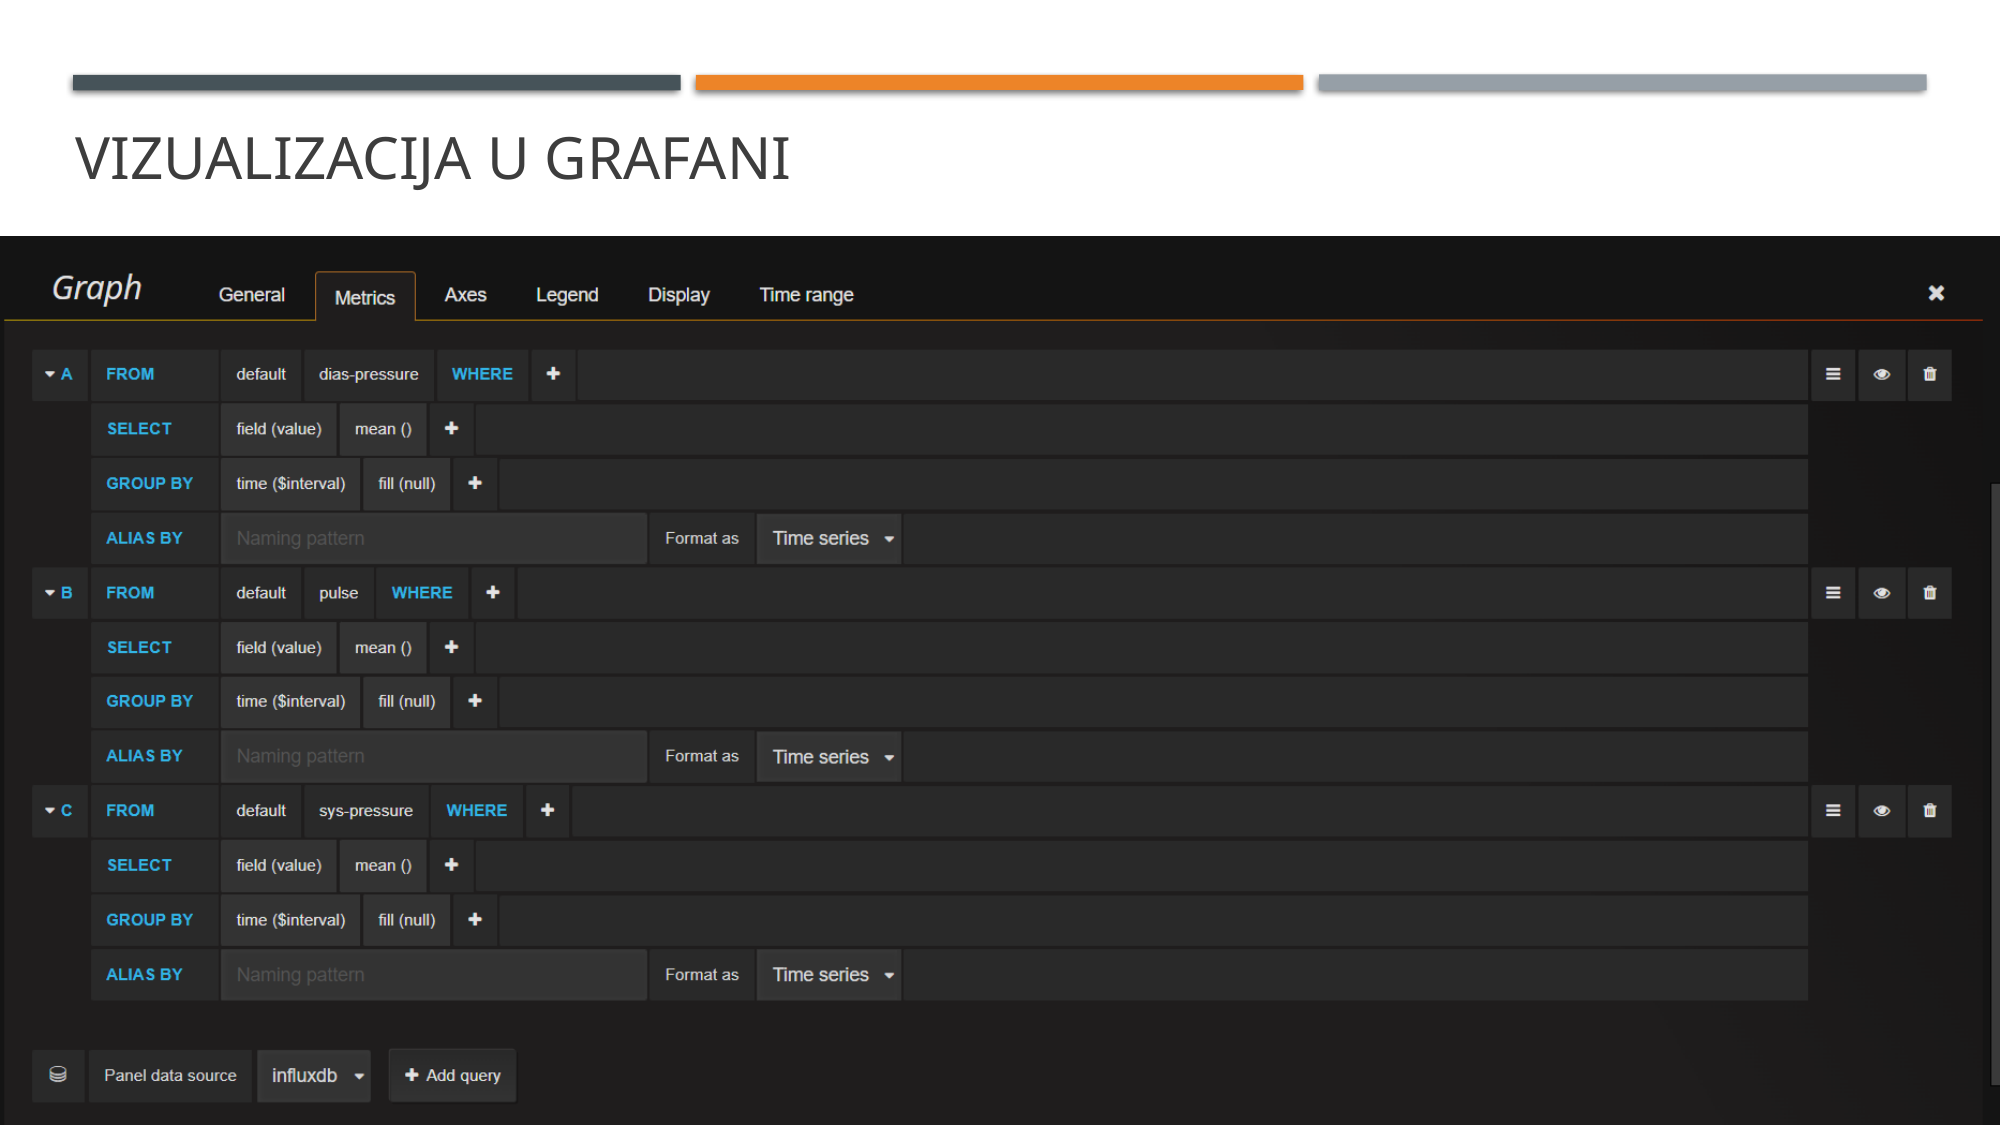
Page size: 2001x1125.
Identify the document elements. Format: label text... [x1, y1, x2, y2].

text_box Vizualizacija u Grafani [60, 113, 881, 210]
picture [0, 235, 2000, 1125]
